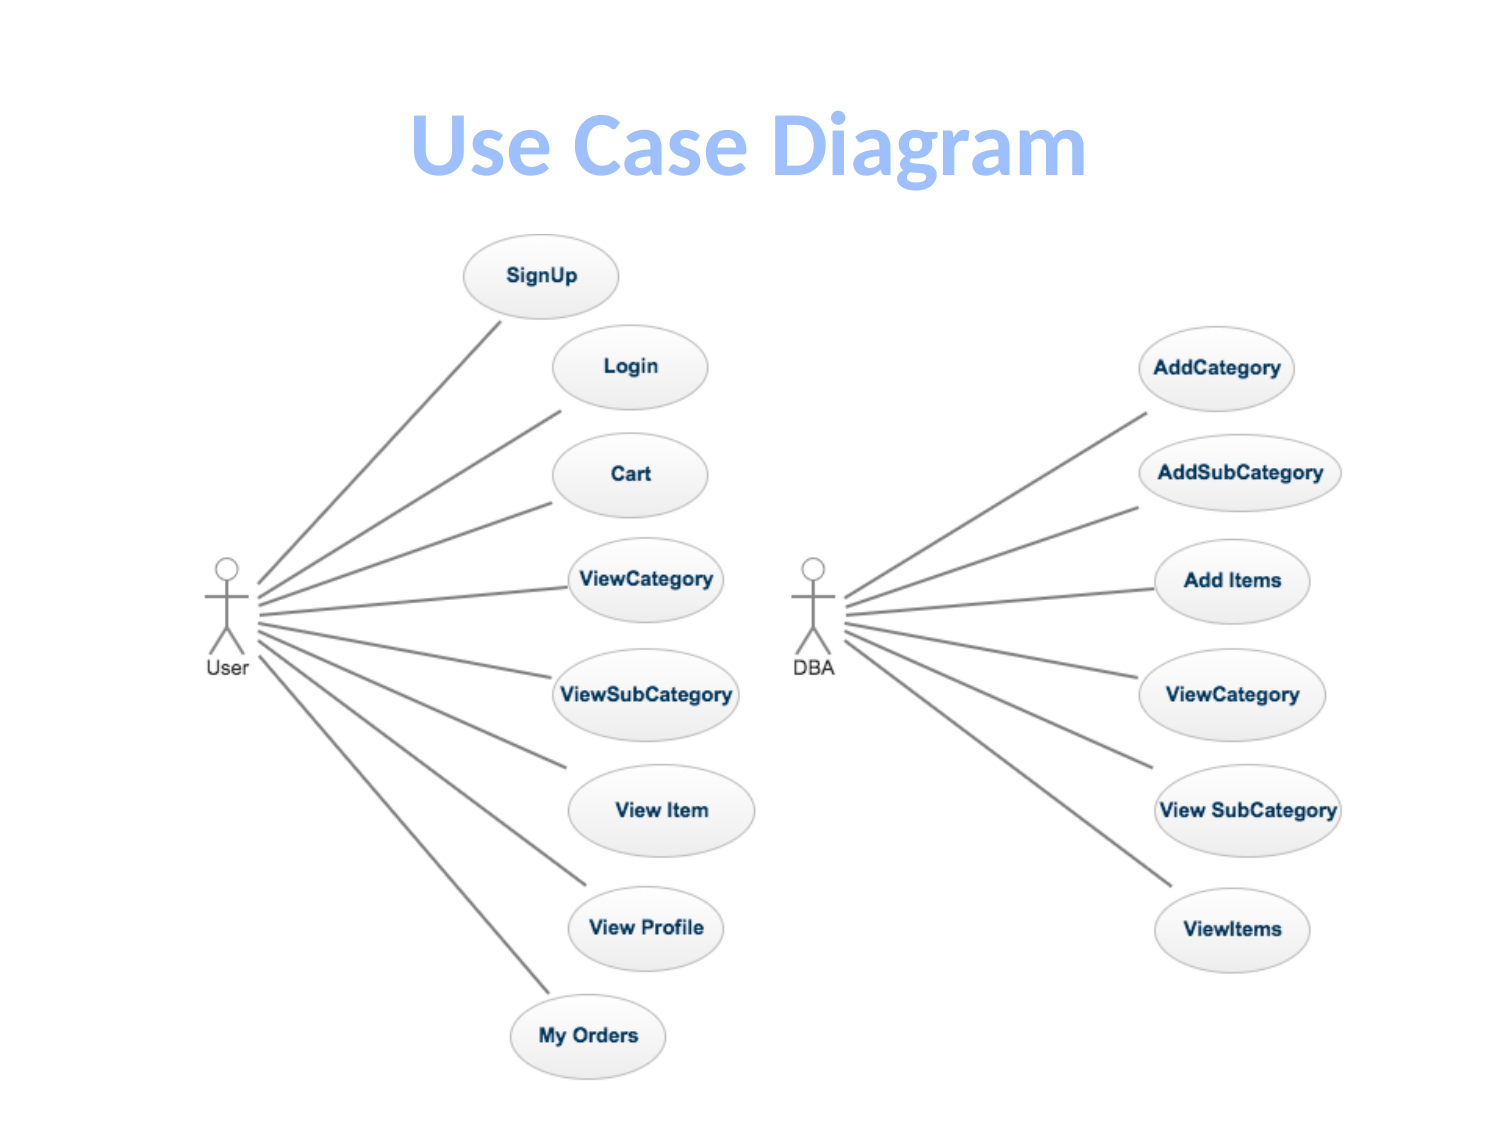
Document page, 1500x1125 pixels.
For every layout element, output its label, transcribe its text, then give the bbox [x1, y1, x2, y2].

picture [152, 234, 1375, 1088]
title Use Case Diagram [75, 45, 1425, 233]
